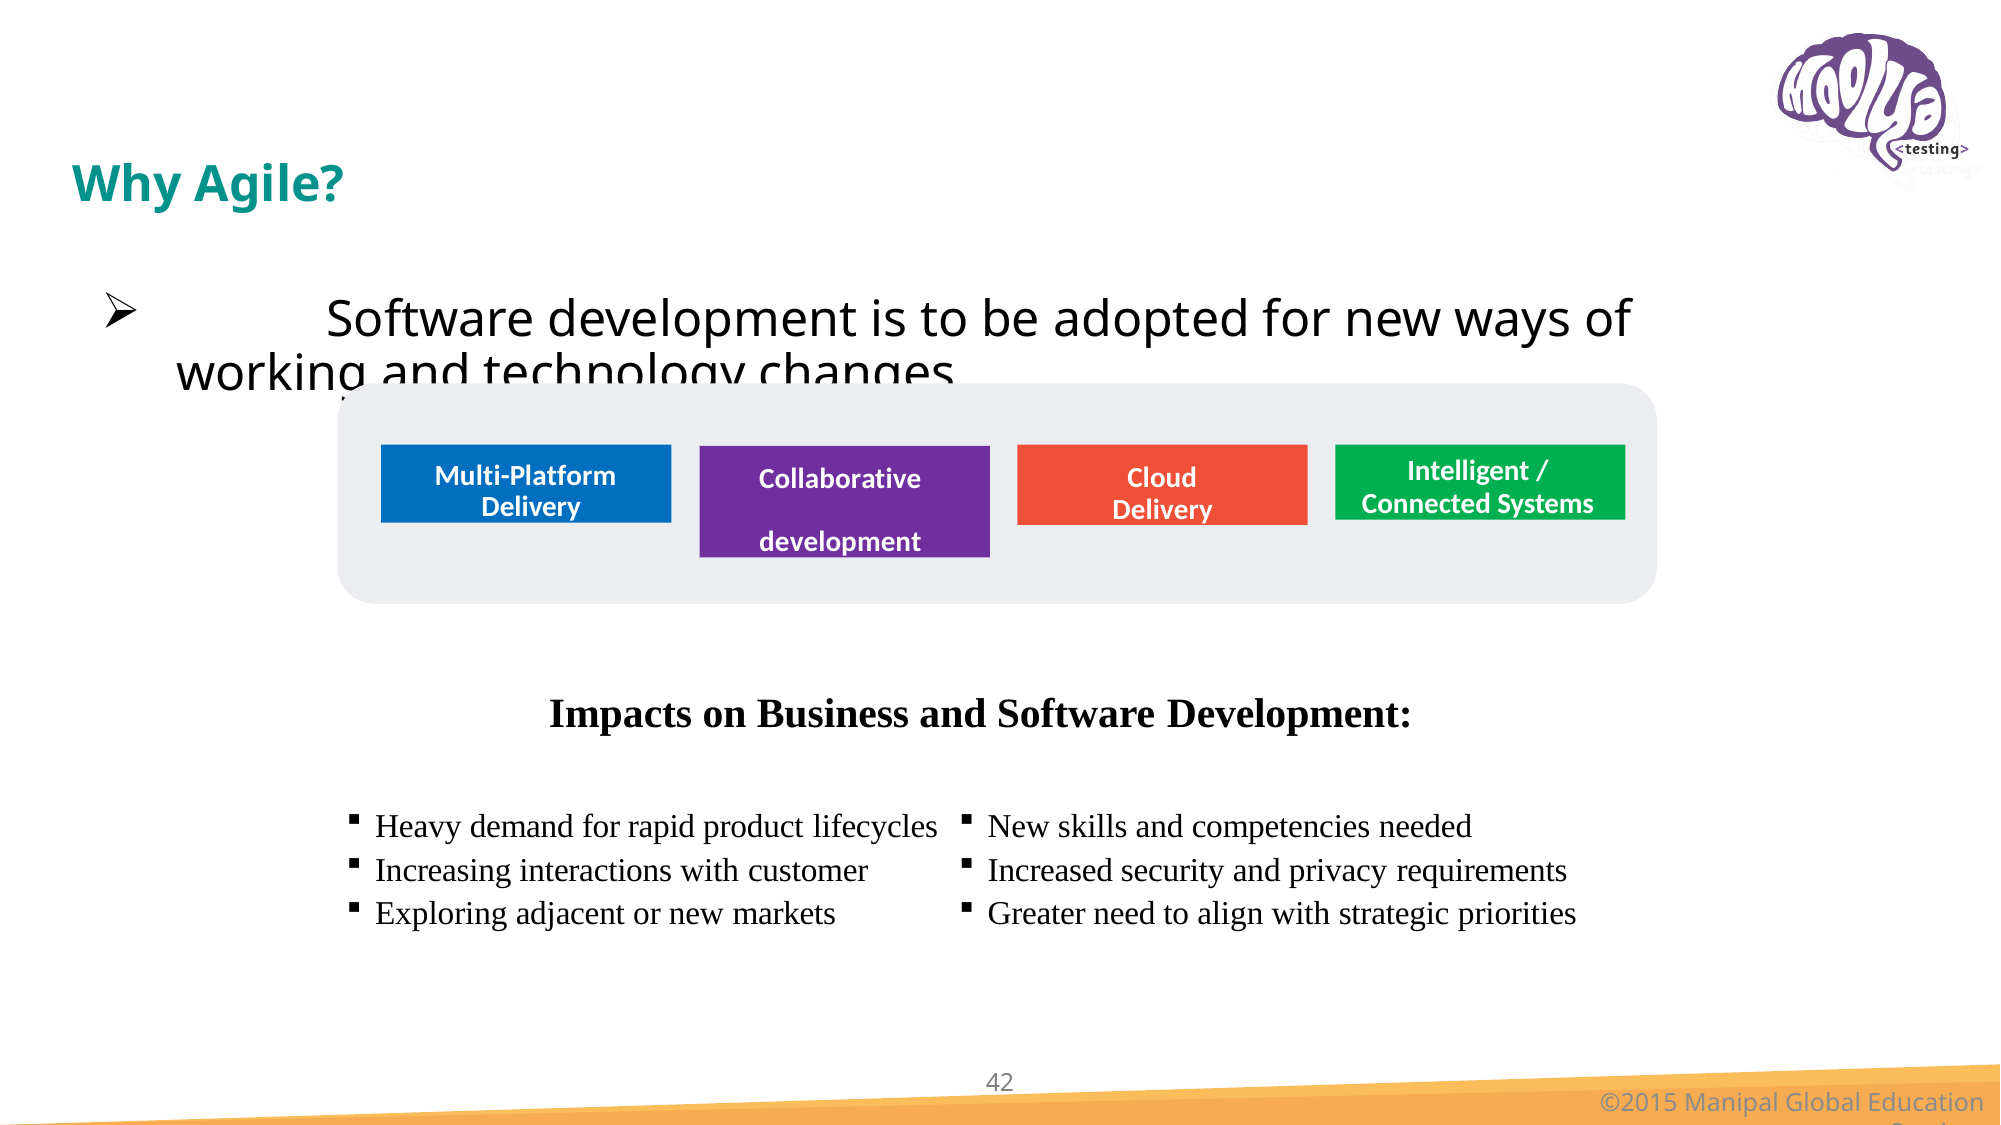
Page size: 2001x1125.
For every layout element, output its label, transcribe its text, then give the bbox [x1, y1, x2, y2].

list Software development is to be adopted for new ways of working and technology changes. [86, 285, 1830, 1036]
text_box Collaborative development [699, 445, 990, 558]
text_box Heavy demand for rapid product lifecycles Increasing interactions with customer Exploring adjacent or new markets [344, 803, 946, 932]
text_box Impacts on Business and Software Development: [532, 678, 1483, 744]
title Why Agile? [57, 151, 1377, 212]
text_box [337, 383, 1657, 604]
text_box New skills and competencies needed Increased security and privacy requirements Greater need to align with strategic priorities [957, 803, 1598, 932]
text_box Cloud Delivery [1017, 444, 1308, 525]
picture [1732, 0, 2001, 255]
text_box Intelligent / Connected Systems [1335, 444, 1626, 520]
text_box Multi-Platform Delivery [381, 444, 672, 523]
